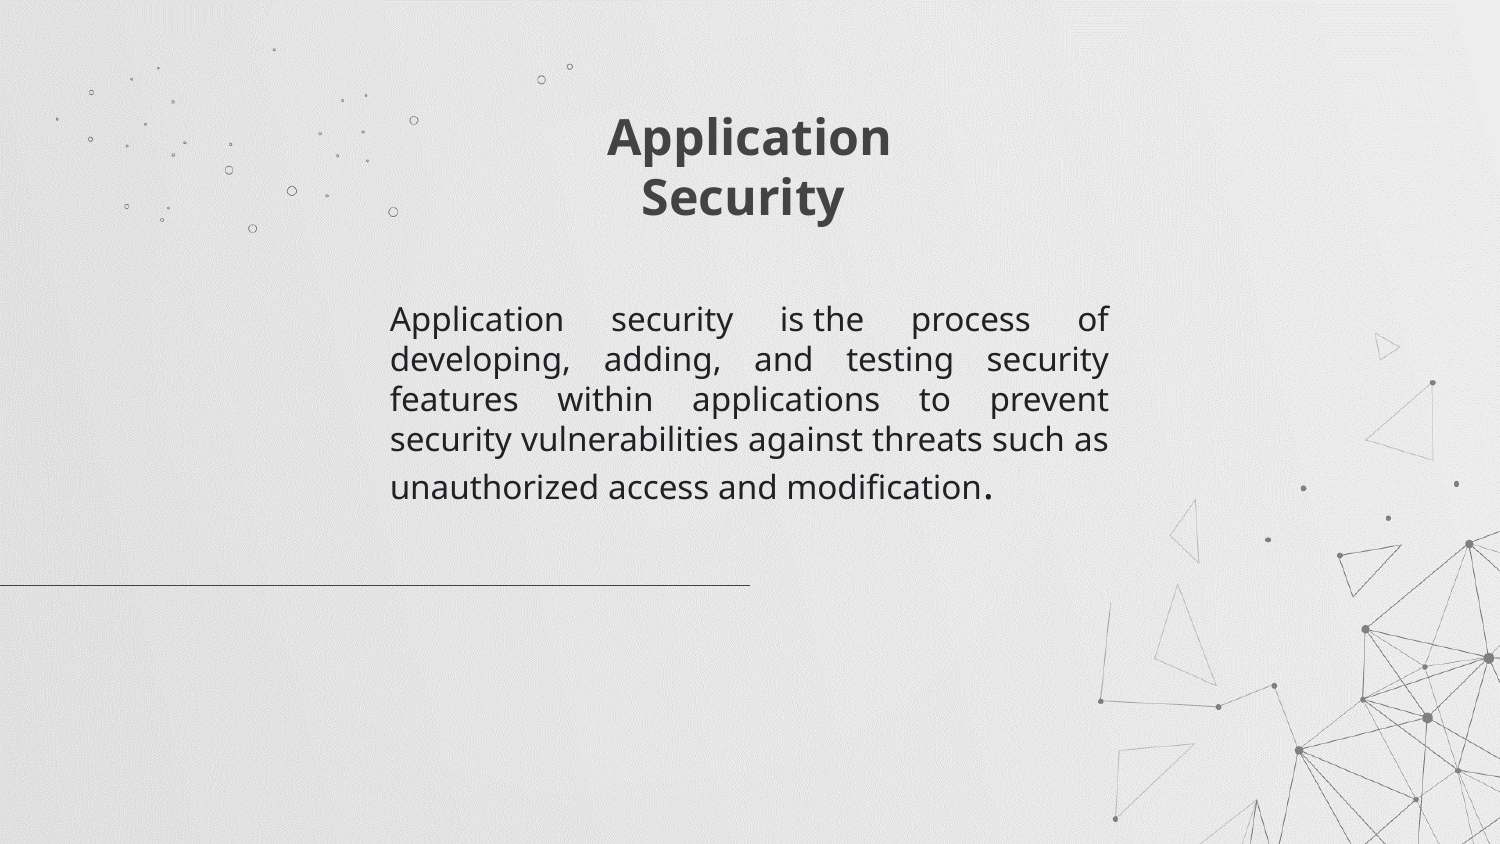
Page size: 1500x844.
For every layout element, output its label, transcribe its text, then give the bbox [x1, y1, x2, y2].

picture [0, 0, 1500, 844]
text_box Application security is the process of developing, adding, and testing security features within applications to prevent security vulnerabilities against threats such as unauthorized access and modification. [374, 290, 1125, 516]
title Application Security [322, 90, 1178, 246]
